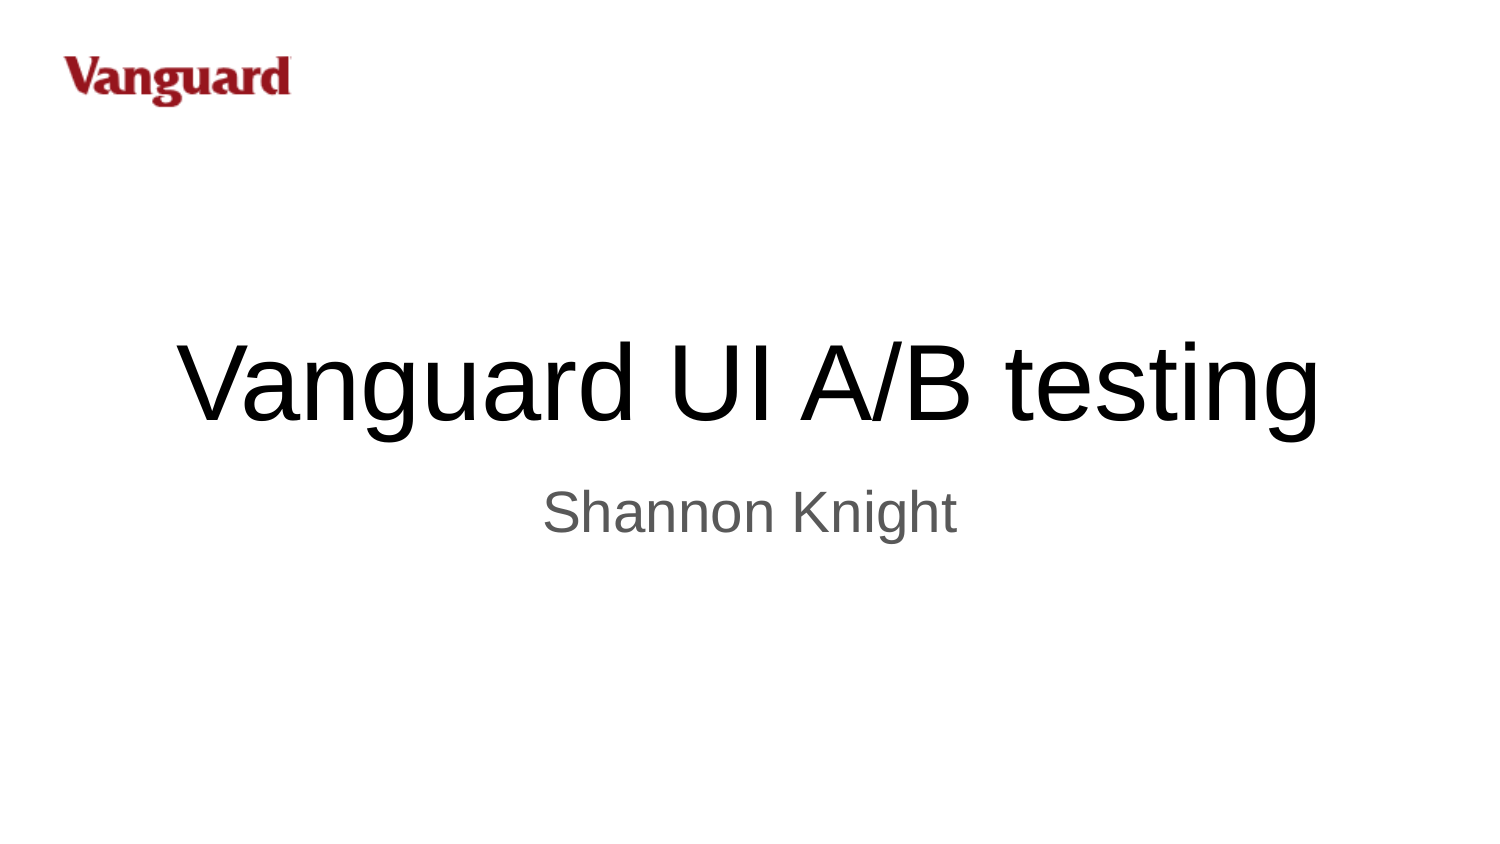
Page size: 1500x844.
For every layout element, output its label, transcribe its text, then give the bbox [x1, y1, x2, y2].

picture [50, 24, 310, 123]
title Vanguard UI A/B testing [51, 122, 1449, 459]
subtitle Shannon Knight [51, 464, 1449, 595]
